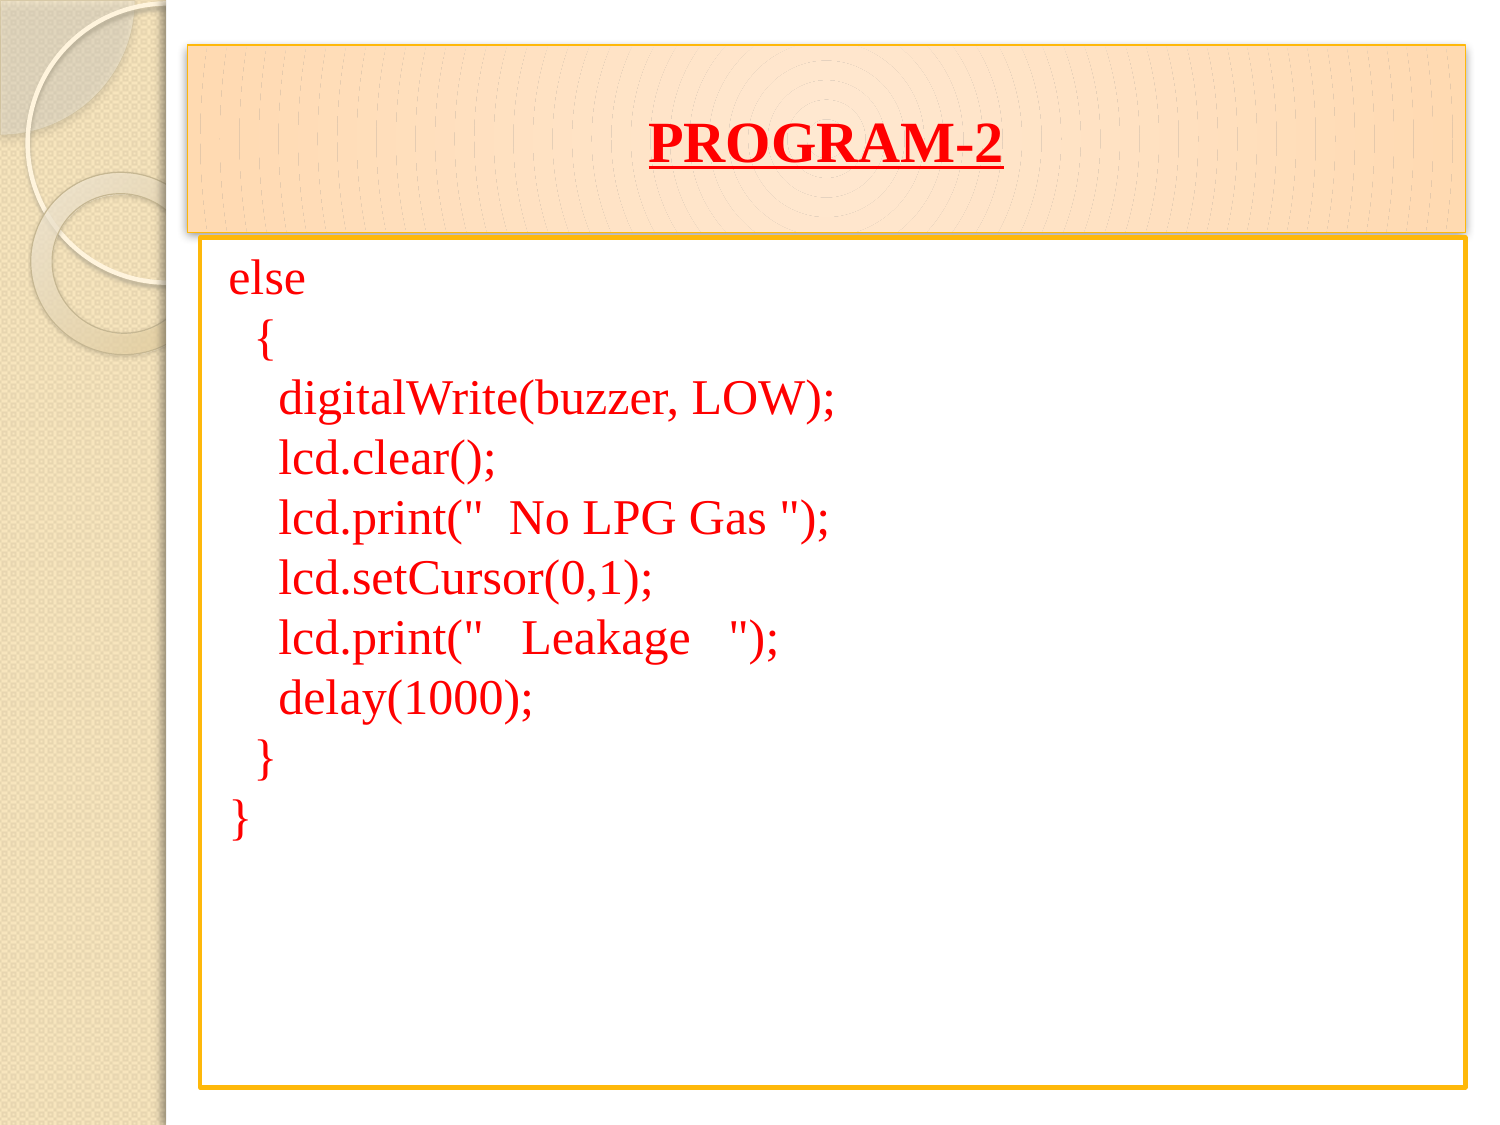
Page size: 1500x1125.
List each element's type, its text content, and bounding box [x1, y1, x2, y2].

list else { digitalWrite(buzzer, LOW); lcd.clear(); lcd.print(" No LPG Gas "); lcd.setCursor(0,1); lcd.print(" Leakage "); delay(1000); } } [198, 235, 1468, 1090]
title PROGRAM-2 [187, 44, 1466, 233]
